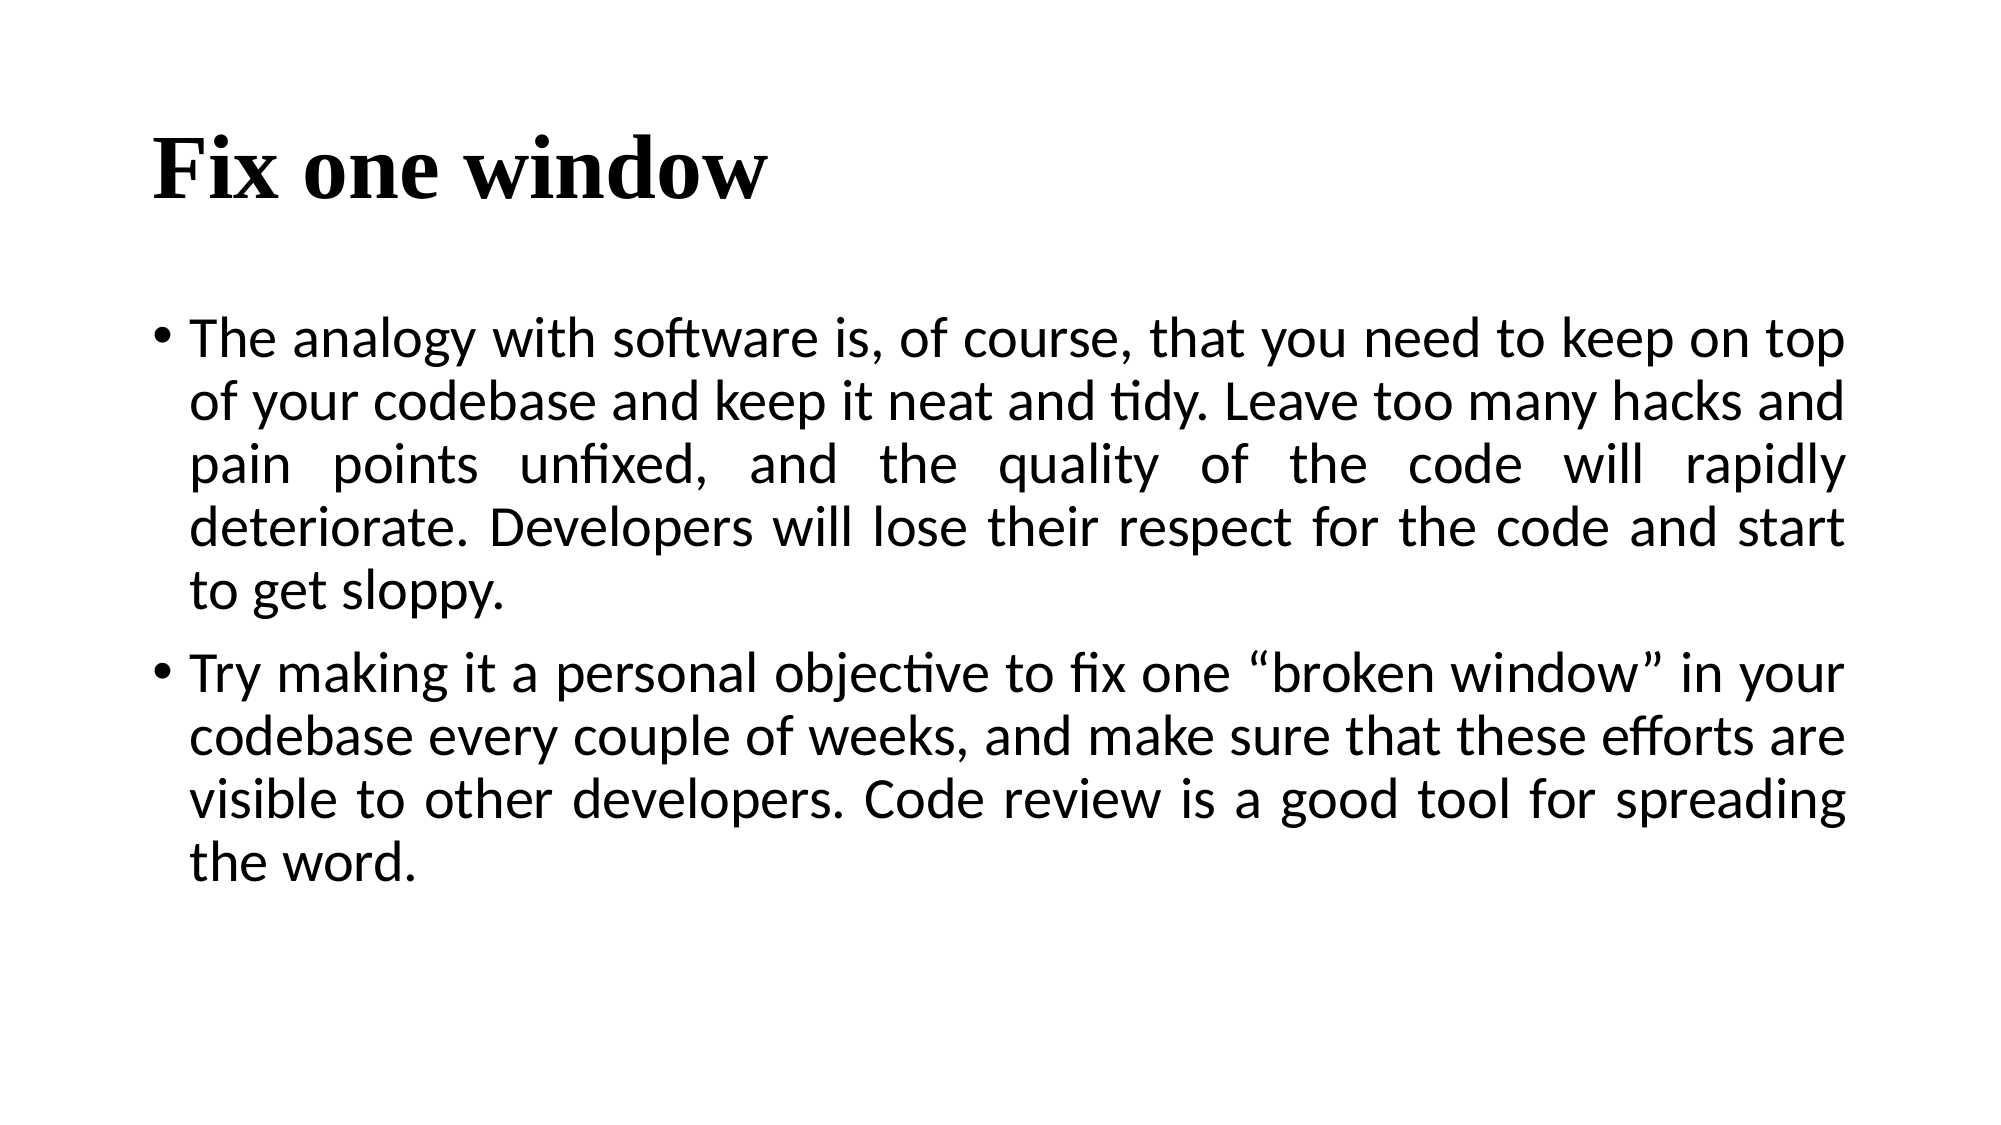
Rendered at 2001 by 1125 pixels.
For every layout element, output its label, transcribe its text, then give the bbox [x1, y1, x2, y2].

list The analogy with software is, of course, that you need to keep on top of your codebase and keep it neat and tidy. Leave too many hacks and pain points unfixed, and the quality of the code will rapidly deteriorate. Developers will lose their respect for the code and start to get sloppy. Try making it a personal objective to fix one “broken window” in your codebase every couple of weeks, and make sure that these efforts are visible to other developers. Code review is a good tool for spreading the word. [137, 299, 1863, 1014]
title Fix one window [137, 59, 1863, 278]
